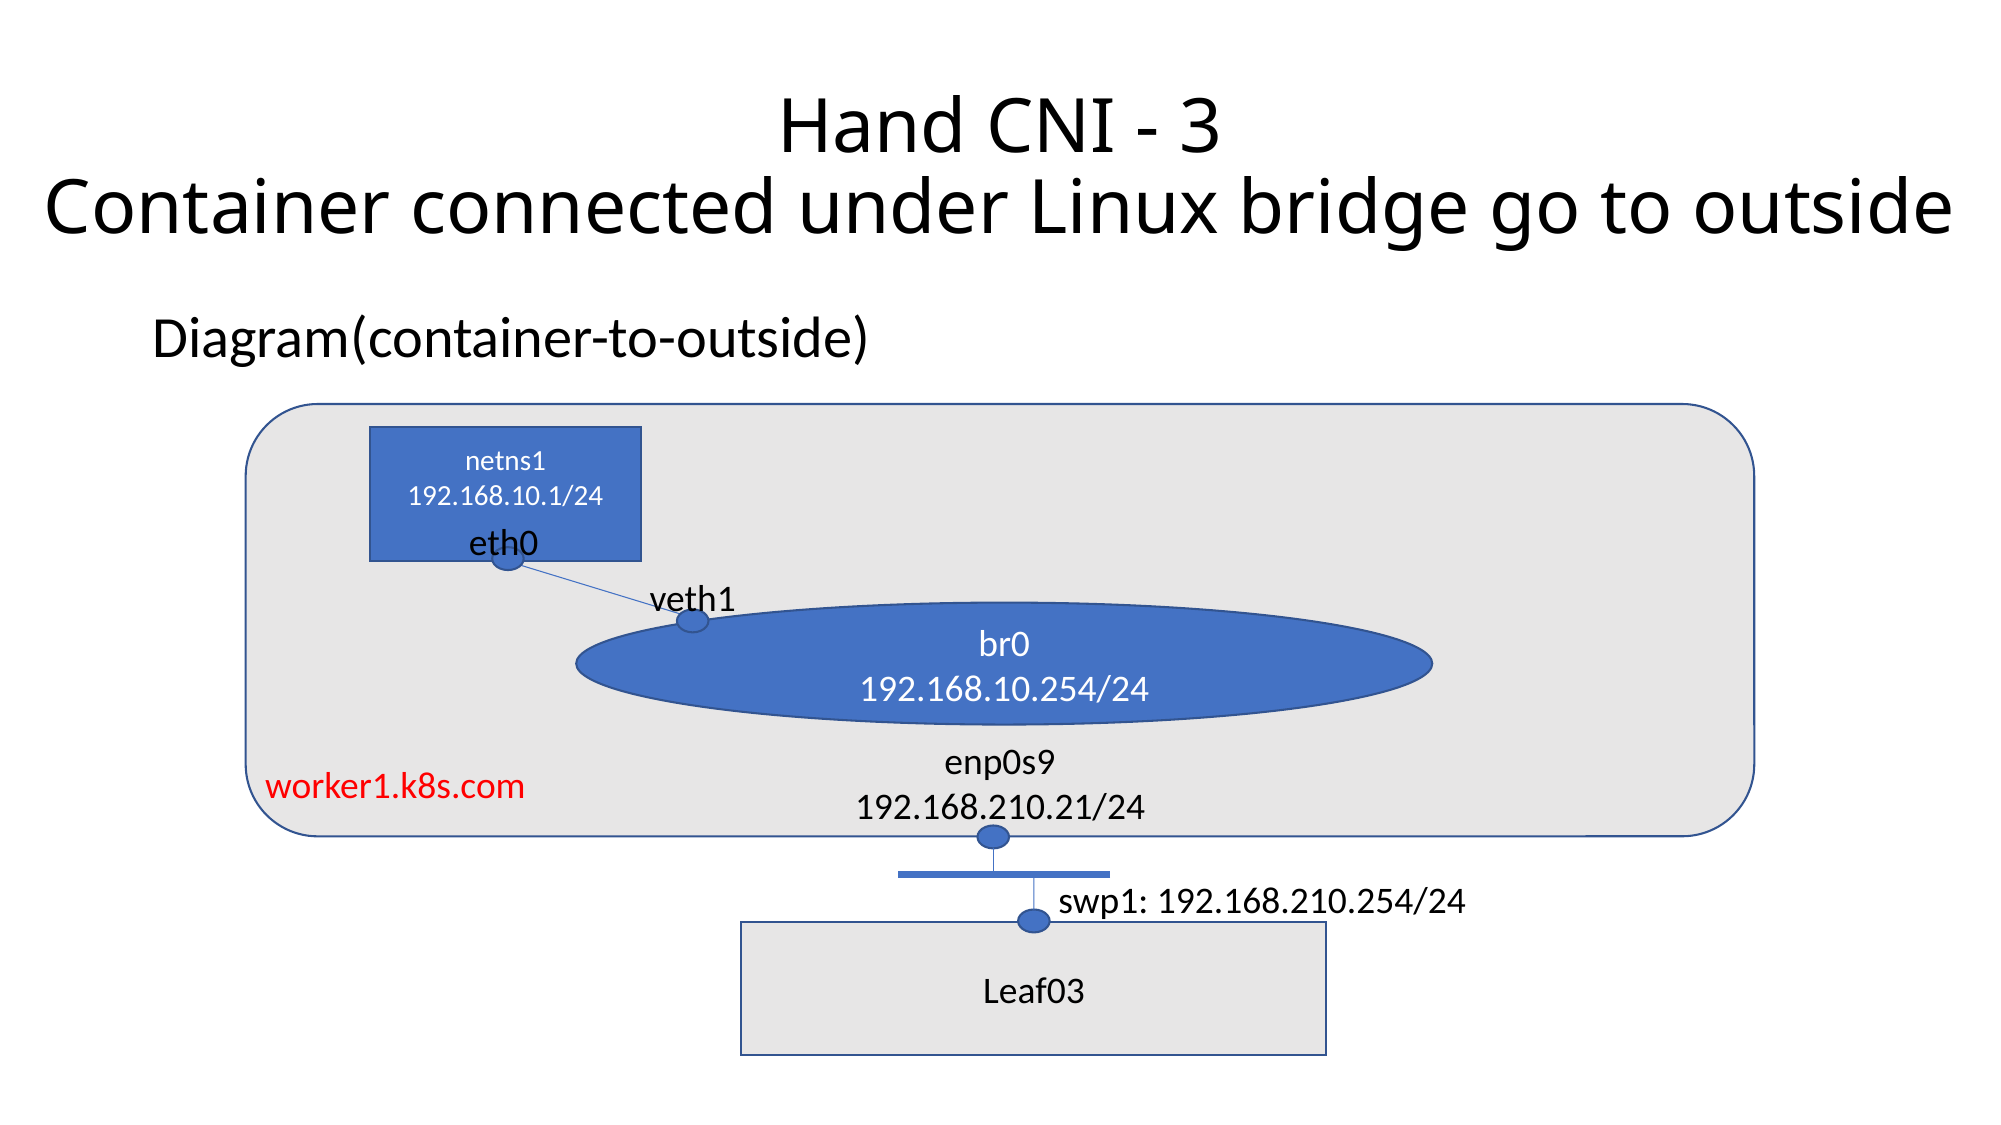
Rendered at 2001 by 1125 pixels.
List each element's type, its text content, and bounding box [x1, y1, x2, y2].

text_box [741, 909, 1327, 1056]
title Hand CNI - 3 Container connected under Linux bridge go to outside [0, 59, 2000, 278]
text_box worker1.k8s.com [234, 753, 245, 814]
list Diagram(container-to-outside) [137, 299, 1863, 1014]
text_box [245, 403, 1755, 930]
